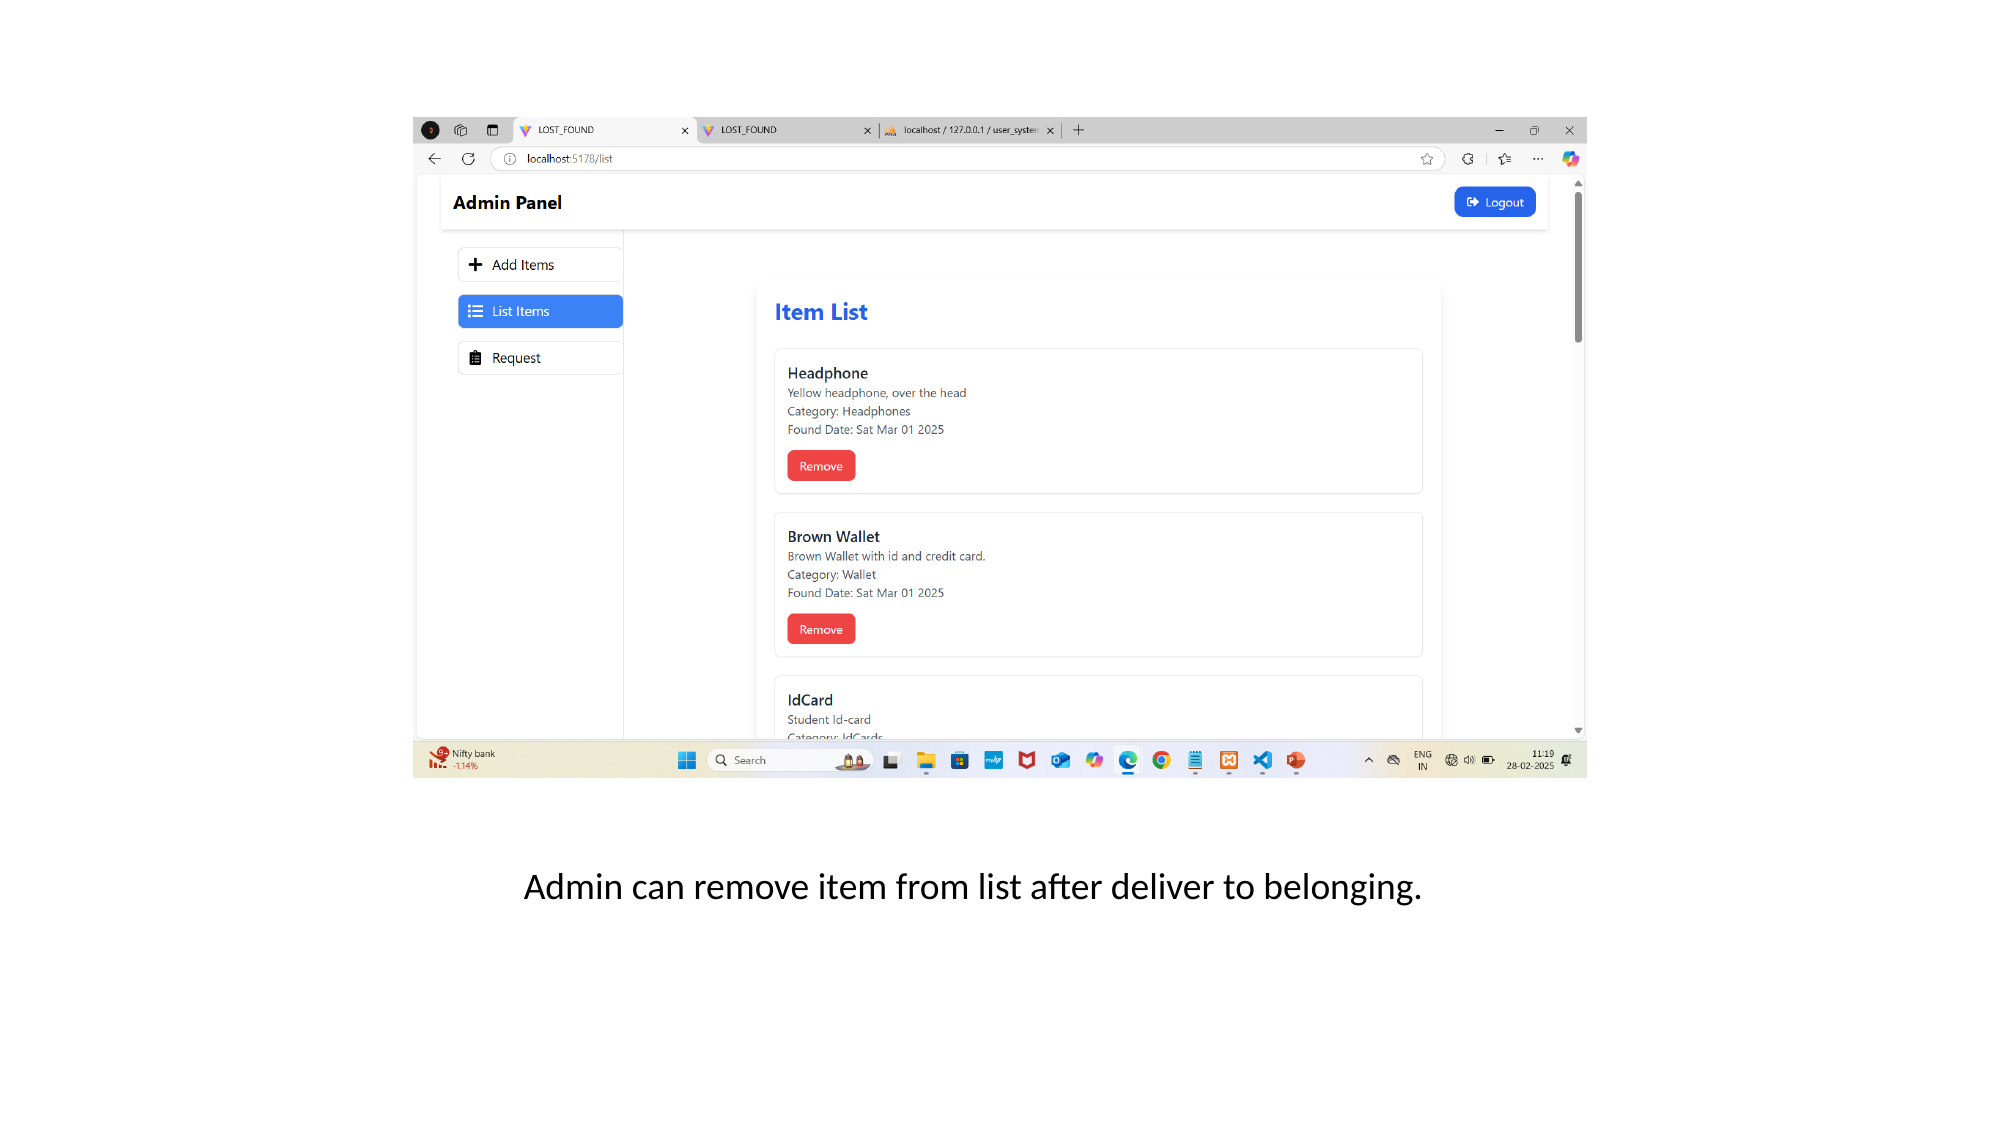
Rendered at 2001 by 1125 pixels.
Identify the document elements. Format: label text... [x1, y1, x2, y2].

text_box Admin can remove item from list after deliver to belonging. [508, 854, 1491, 915]
picture [413, 117, 1587, 778]
